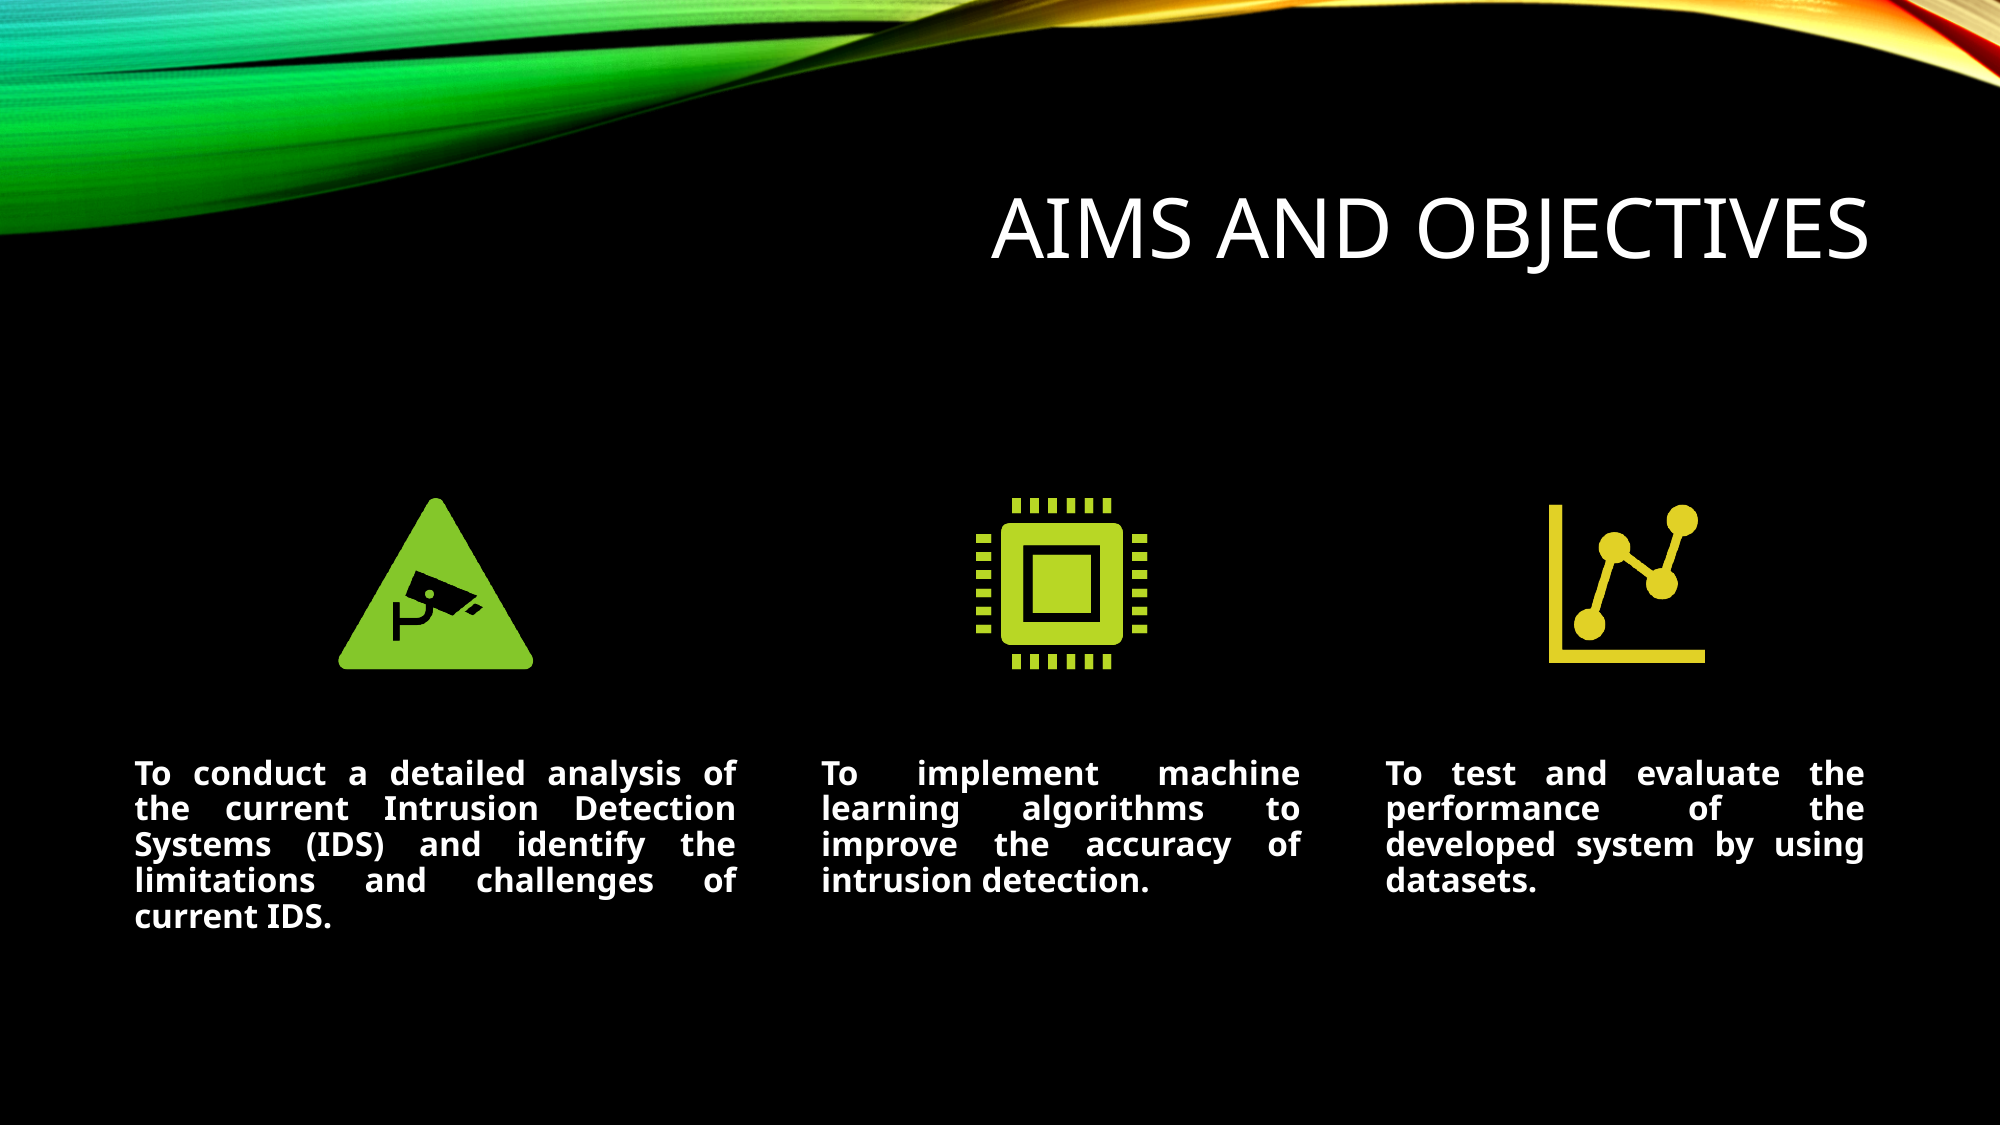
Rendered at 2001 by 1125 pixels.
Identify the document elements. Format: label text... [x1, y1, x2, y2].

title Aims and objectives [474, 125, 1888, 338]
picture [0, 0, 2000, 237]
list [112, 400, 1888, 980]
